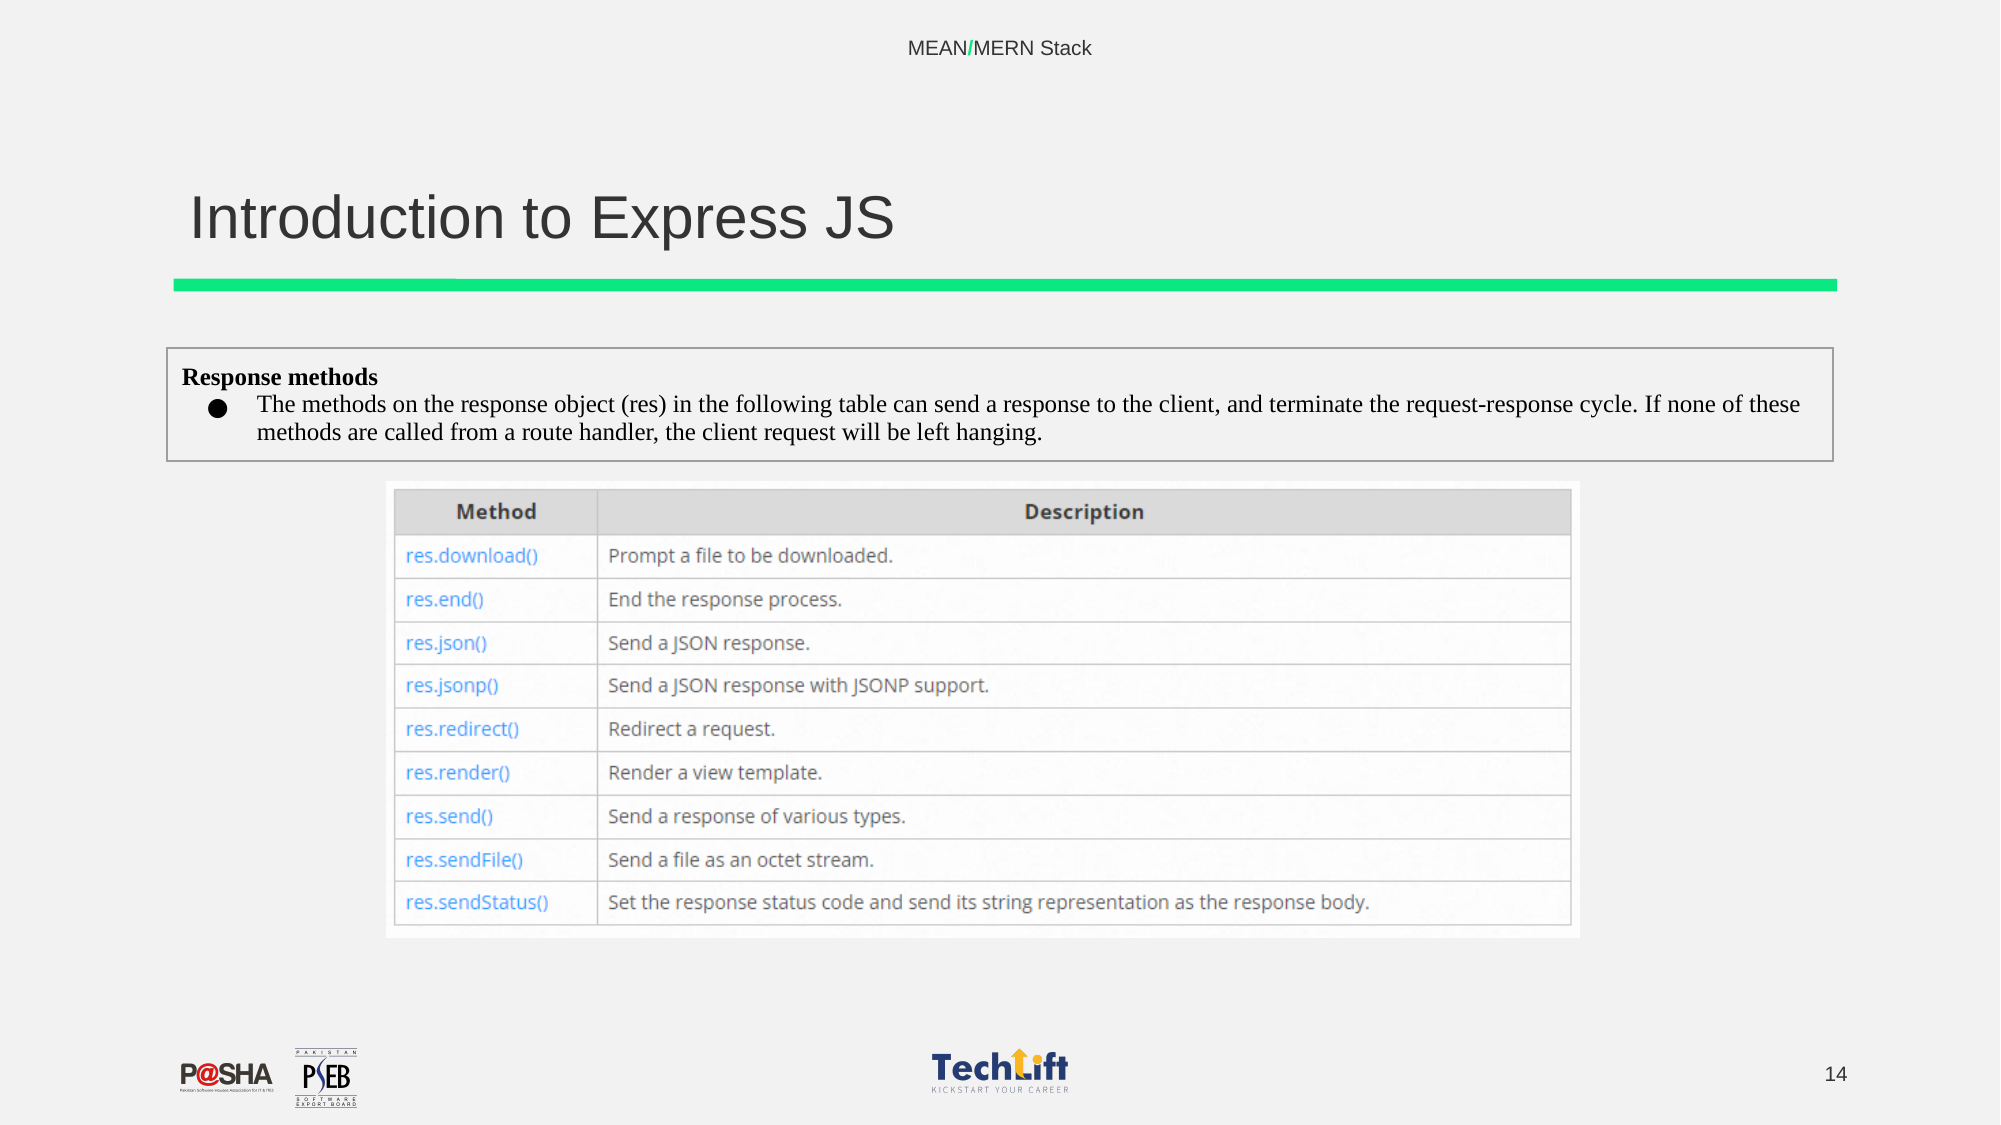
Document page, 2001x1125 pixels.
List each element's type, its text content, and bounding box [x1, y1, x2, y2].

table_header Response methods The methods on the response object (res) in the following table can send a response to the client, and terminate the request-response cycle. If none of these methods are called from a route handler, the client request will be left hanging. [168, 349, 1832, 460]
picture [180, 1063, 274, 1093]
slide_number ‹#› [1412, 1042, 1863, 1103]
footer MEAN/MERN Stack [662, 17, 1338, 77]
picture [385, 481, 1581, 938]
picture [932, 1048, 1068, 1093]
title Introduction to Express JS [174, 156, 1825, 259]
picture [295, 1048, 357, 1108]
